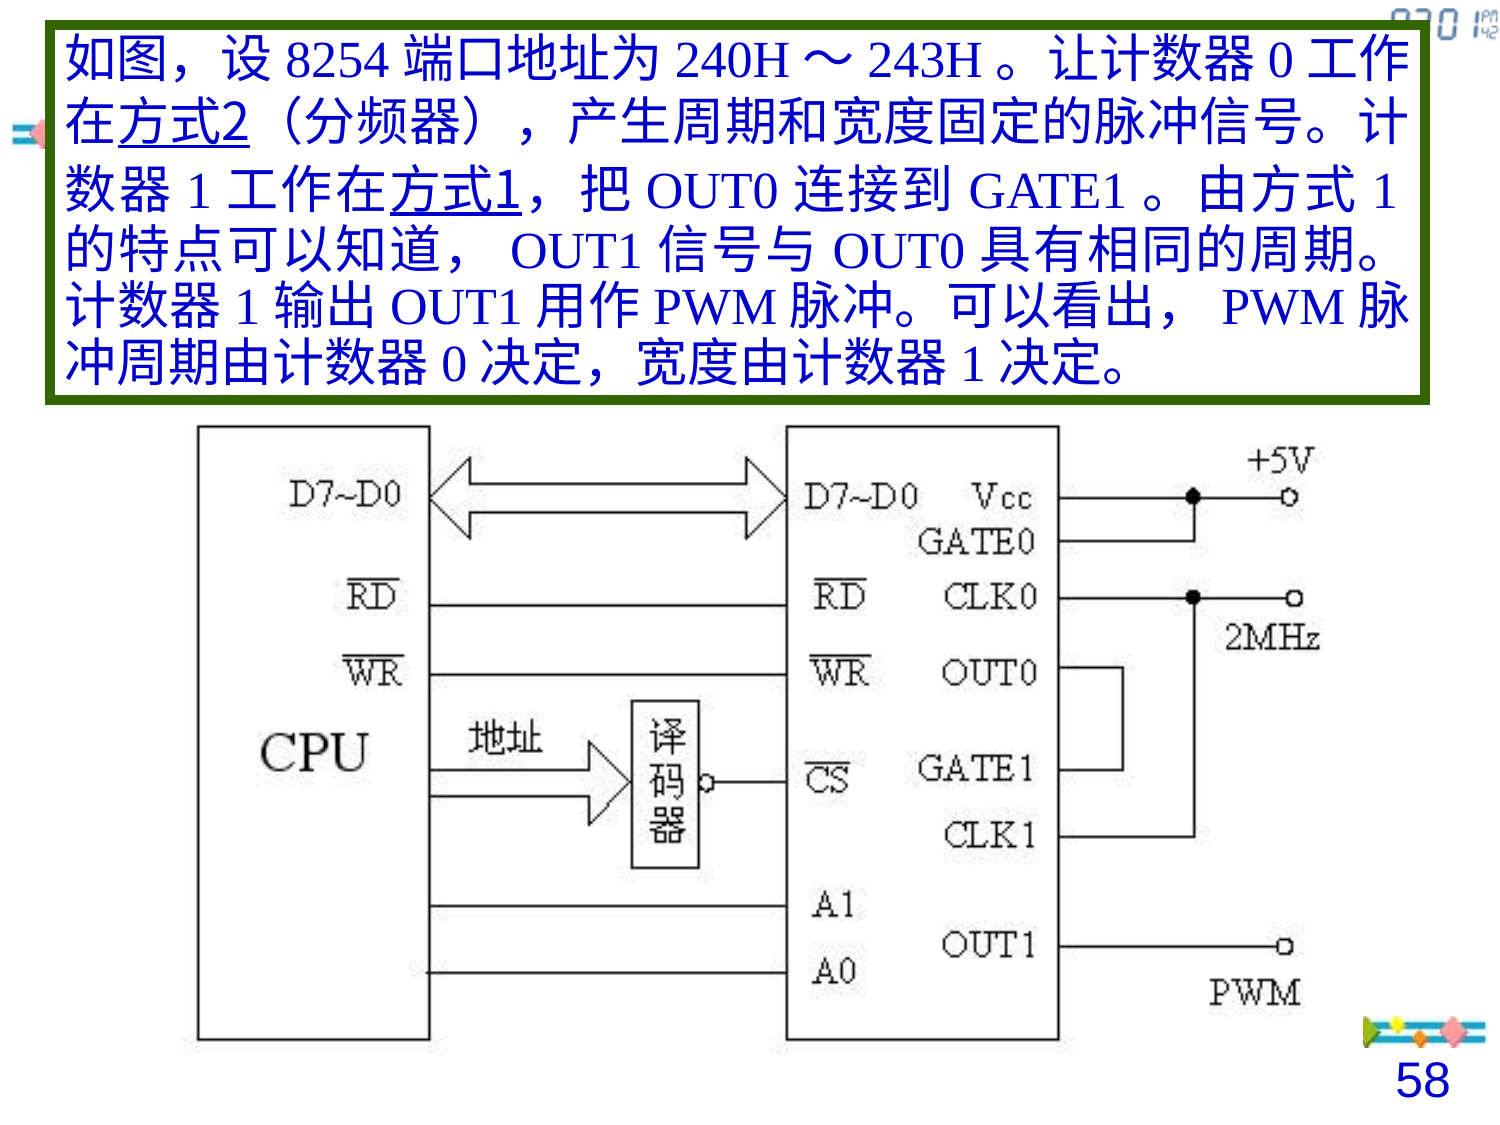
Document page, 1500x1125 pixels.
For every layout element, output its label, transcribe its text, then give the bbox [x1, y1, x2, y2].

picture [162, 407, 1488, 1063]
picture [11, 119, 50, 149]
picture [1387, 0, 1500, 50]
text_box 如图，设8254端口地址为240H～243H。让计数器0工作在方式2（分频器），产生周期和宽度固定的脉冲信号。计数器1工作在方式1，把OUT0连接到GATE1。由方式1的特点可以知道，OUT1信号与OUT0具有相同的周期。计数器1输出OUT1用作PWM脉冲。可以看出，PWM脉冲周期由计数器0决定，宽度由计数器1决定。 [50, 24, 1425, 400]
